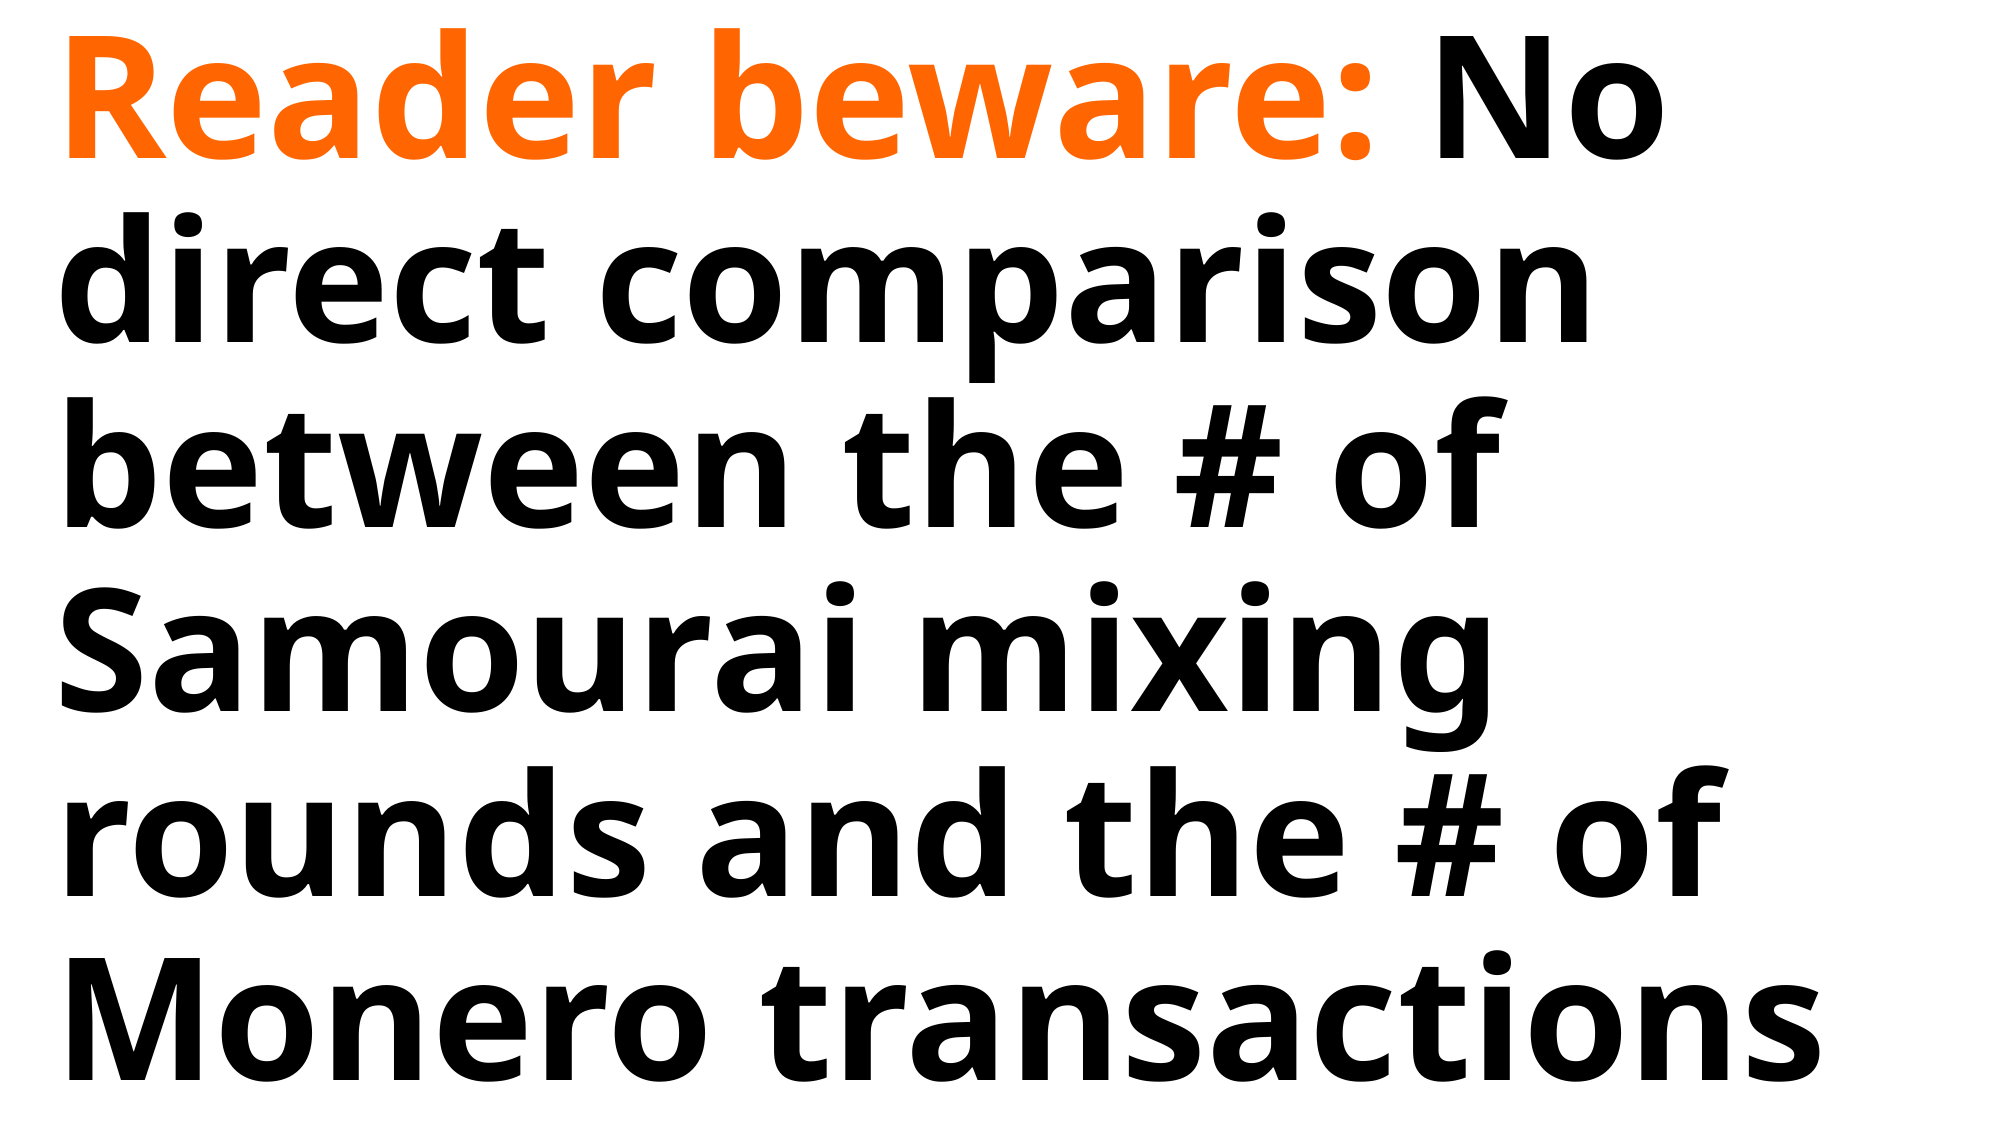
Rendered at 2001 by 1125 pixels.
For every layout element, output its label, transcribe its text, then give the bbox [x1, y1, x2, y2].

title Reader beware: No direct comparison between the # of Samourai mixing rounds and the # of Monero transactions [39, 0, 1961, 1125]
